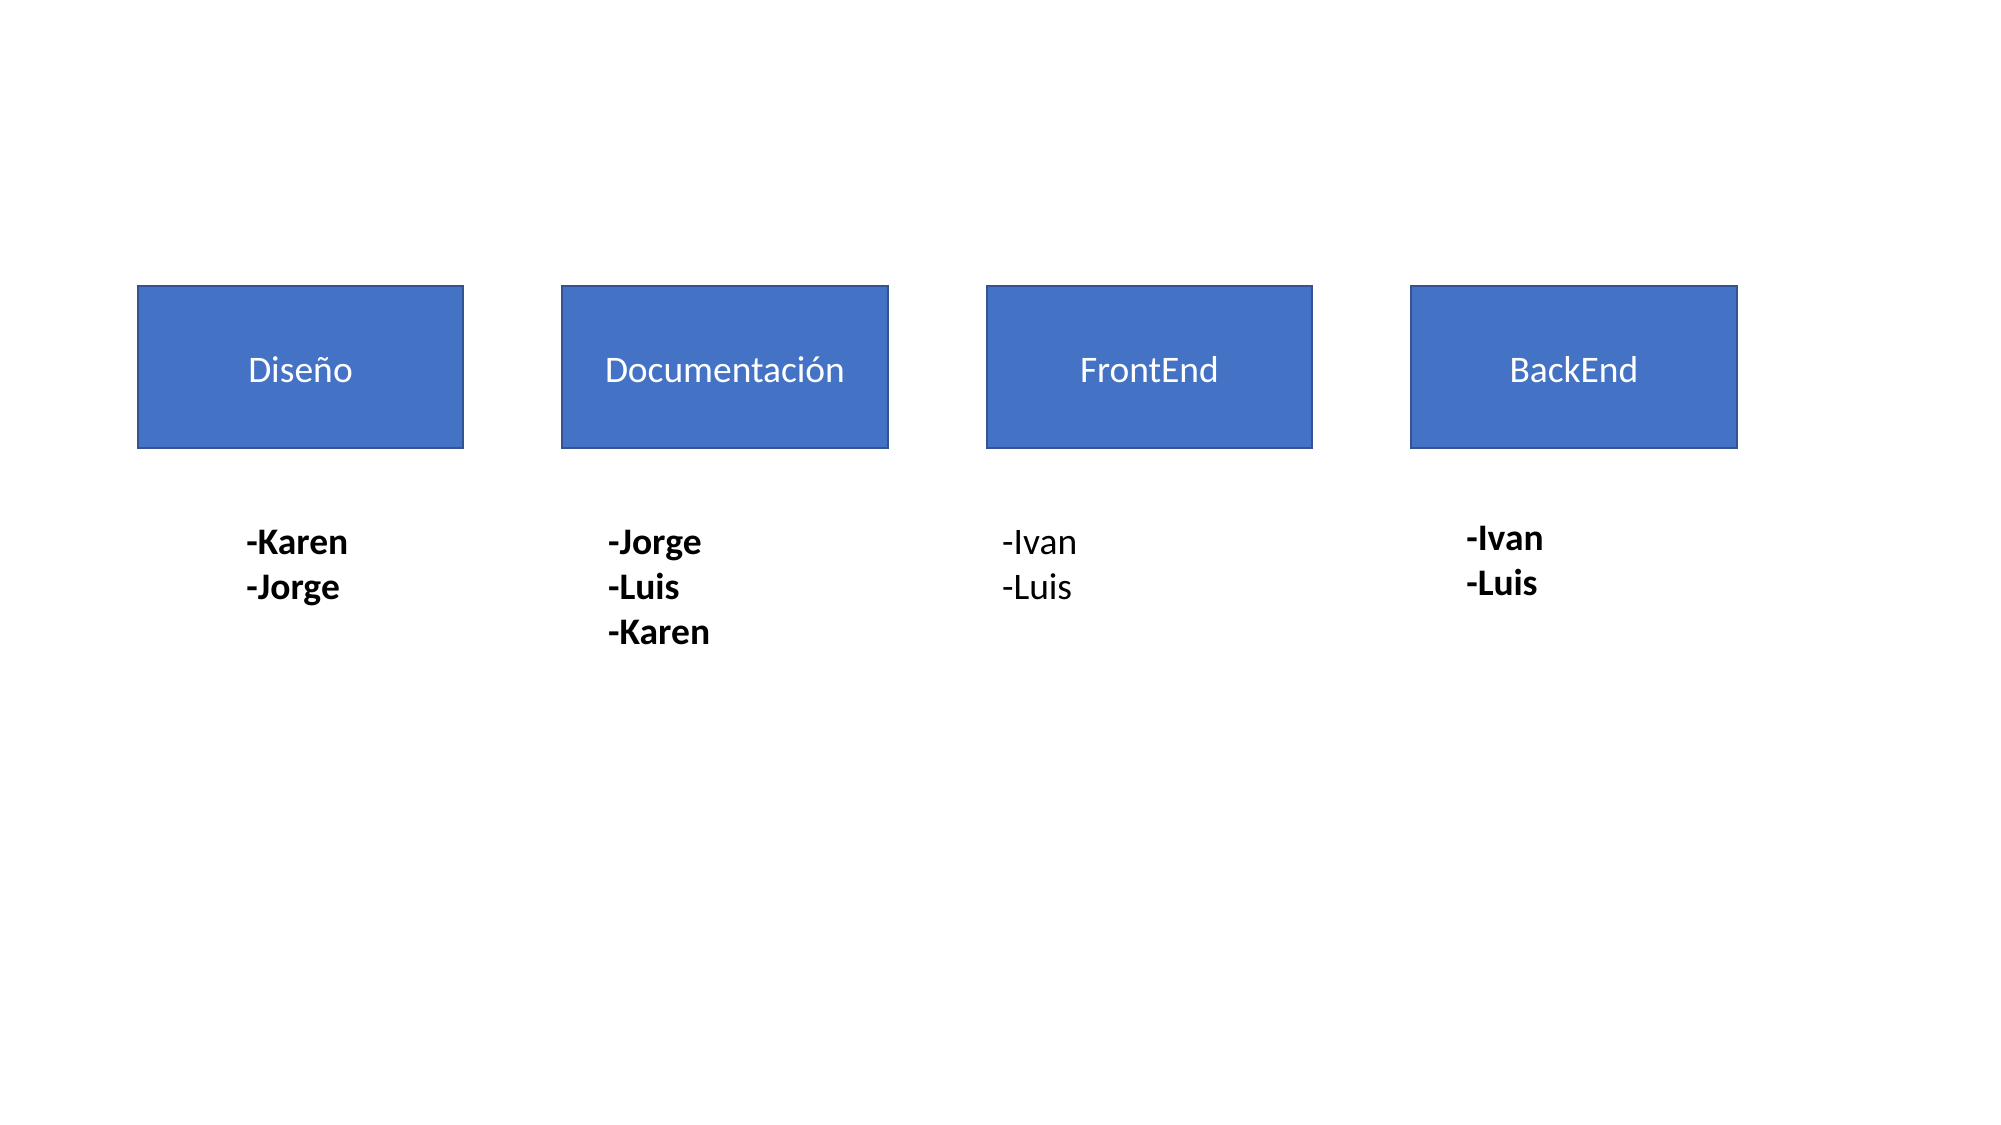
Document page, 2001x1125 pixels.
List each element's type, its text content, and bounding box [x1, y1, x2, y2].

text_box Diseño [137, 285, 464, 449]
text_box -Jorge -Luis -Karen [593, 509, 726, 660]
text_box -Karen -Jorge [231, 509, 372, 615]
text_box Documentación [561, 285, 889, 449]
text_box FrontEnd [986, 285, 1313, 449]
text_box -Ivan -Luis [1451, 505, 1576, 611]
text_box -Ivan -Luis [987, 509, 1110, 615]
text_box BackEnd [1410, 285, 1738, 449]
